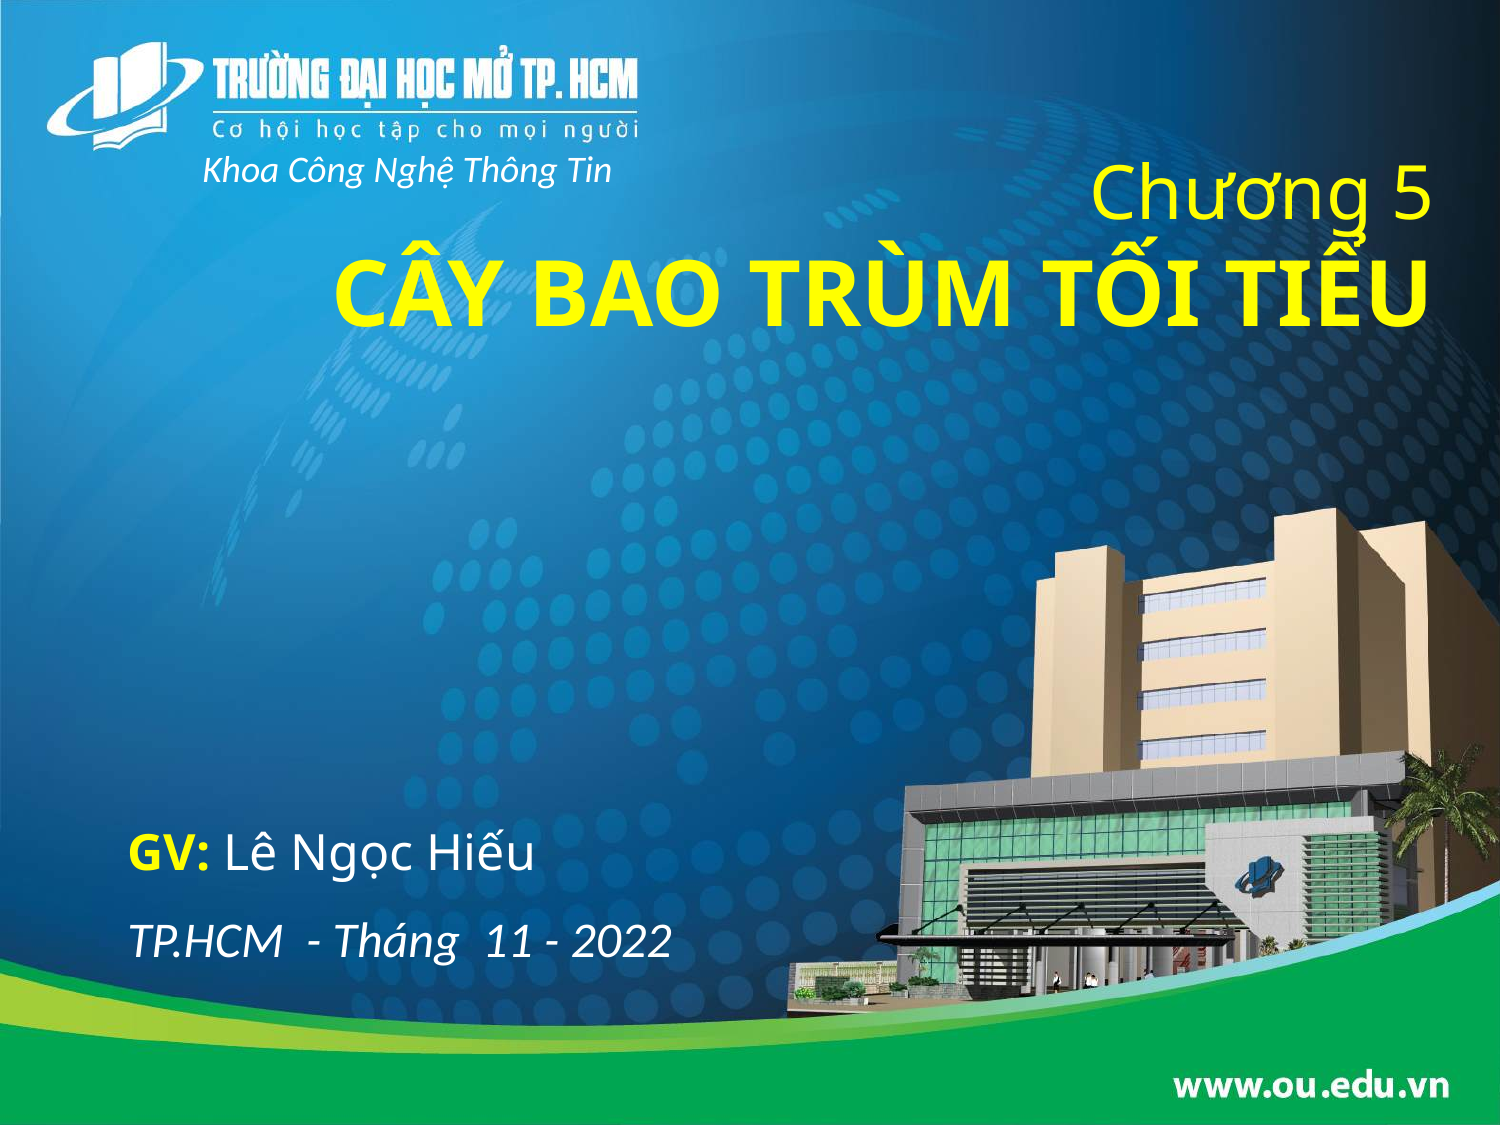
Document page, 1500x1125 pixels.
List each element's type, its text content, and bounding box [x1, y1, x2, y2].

text_box TP.HCM - Tháng 11 - 2022 [112, 899, 713, 975]
subtitle GV: Lê Ngọc Hiếu [112, 812, 713, 899]
title Chương 5 CÂY BAO TRÙM TỐI TIỂU [174, 75, 1450, 525]
picture [0, 0, 1500, 1125]
text_box Khoa Công Nghệ Thông Tin [187, 137, 638, 198]
